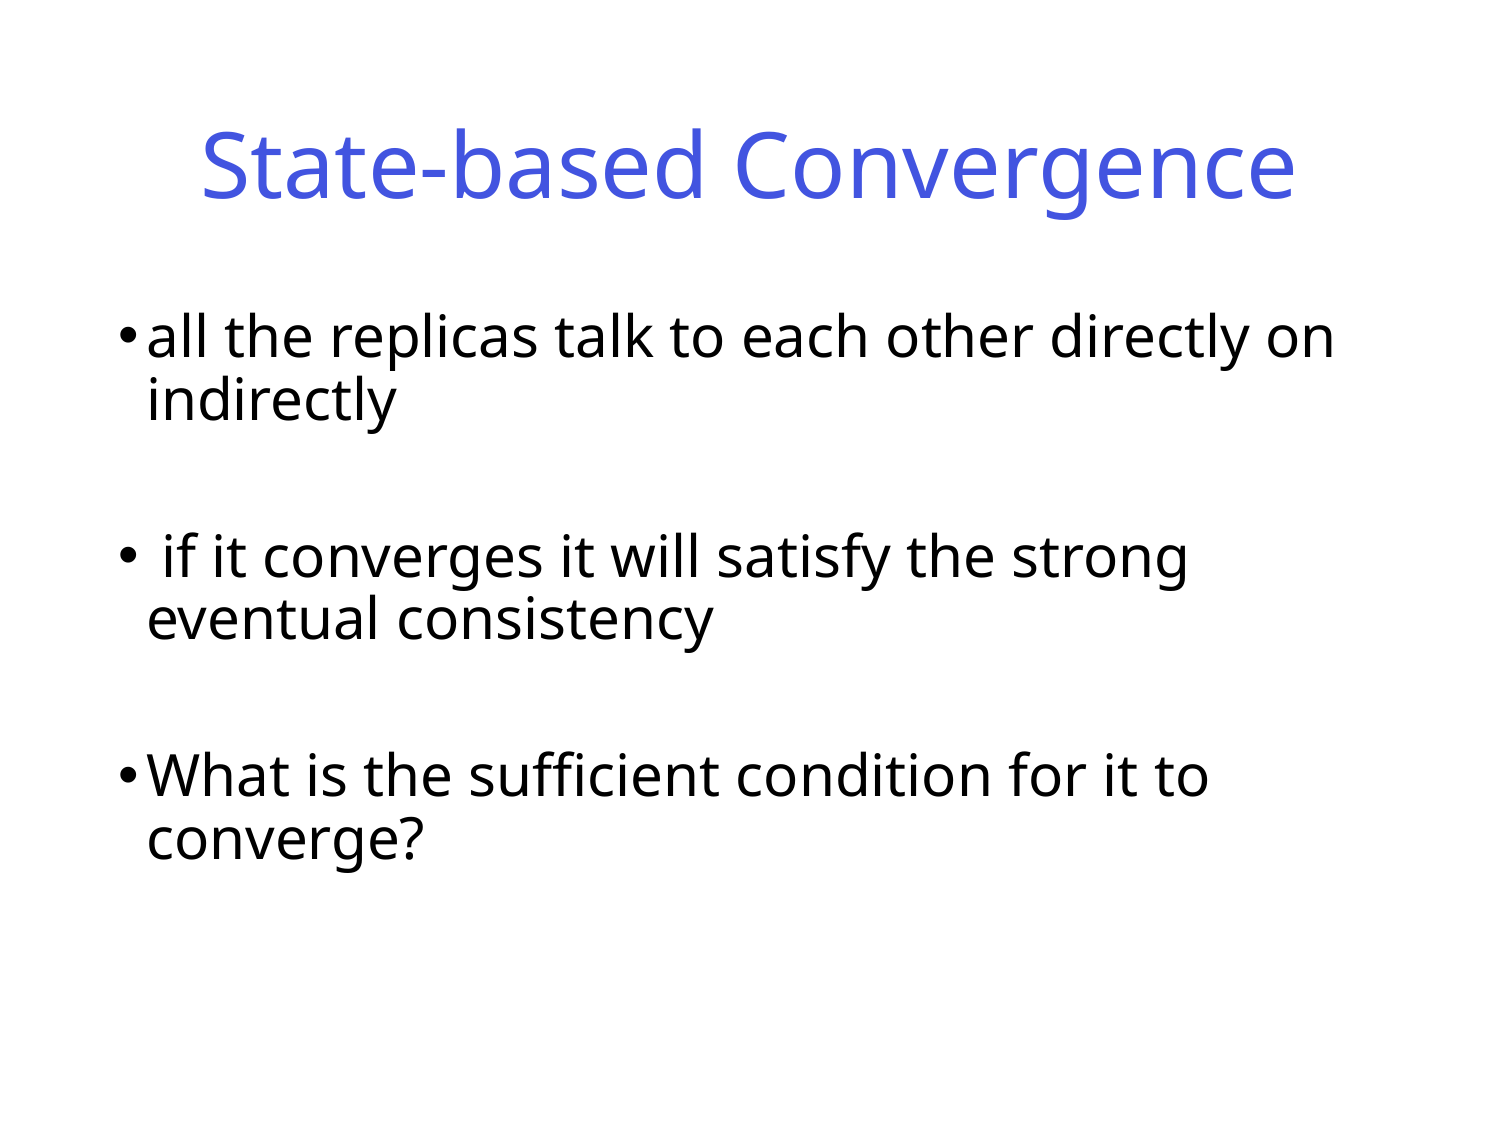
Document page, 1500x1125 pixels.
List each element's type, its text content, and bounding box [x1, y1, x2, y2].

list all the replicas talk to each other directly on indirectly if it converges it will satisfy the strong eventual consistency What is the sufficient condition for it to converge? [103, 299, 1397, 1014]
title State-based Convergence [103, 59, 1397, 278]
